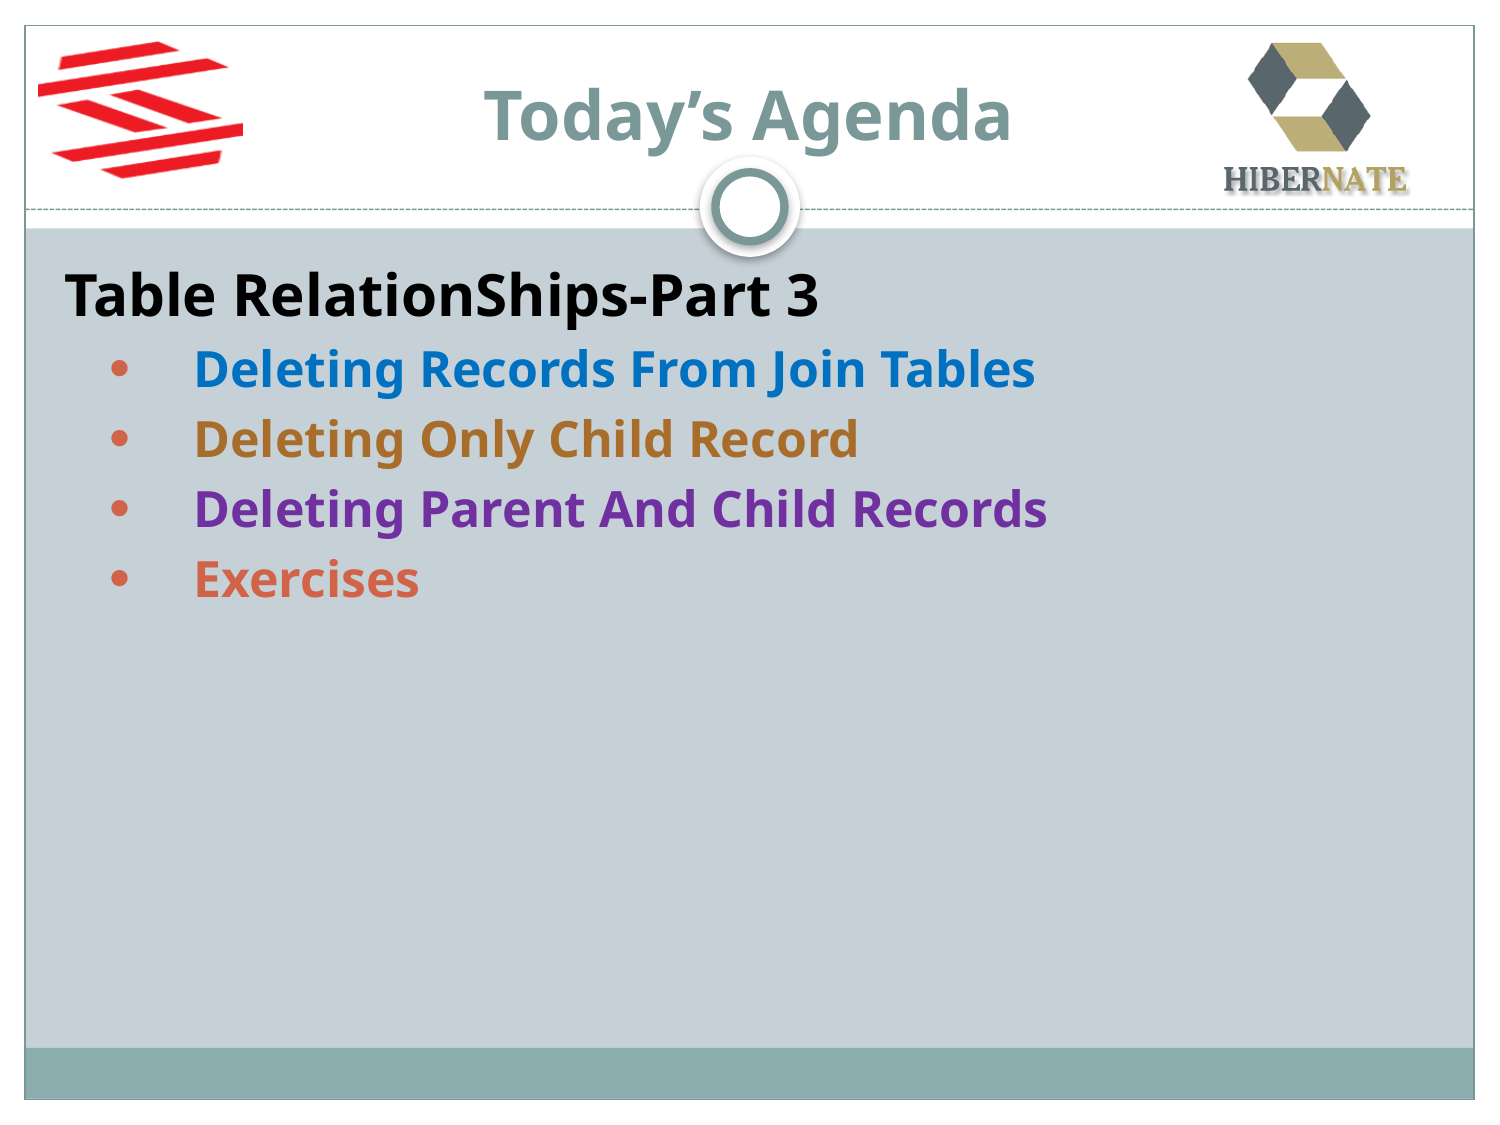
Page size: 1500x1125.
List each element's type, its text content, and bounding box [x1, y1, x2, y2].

list Table RelationShips-Part 3 Deleting Records From Join Tables Deleting Only Child Record Deleting Parent And Child Records Exercises [49, 250, 1445, 1047]
picture [1223, 42, 1411, 197]
picture [37, 40, 243, 185]
title Today’s Agenda [237, 37, 1450, 162]
